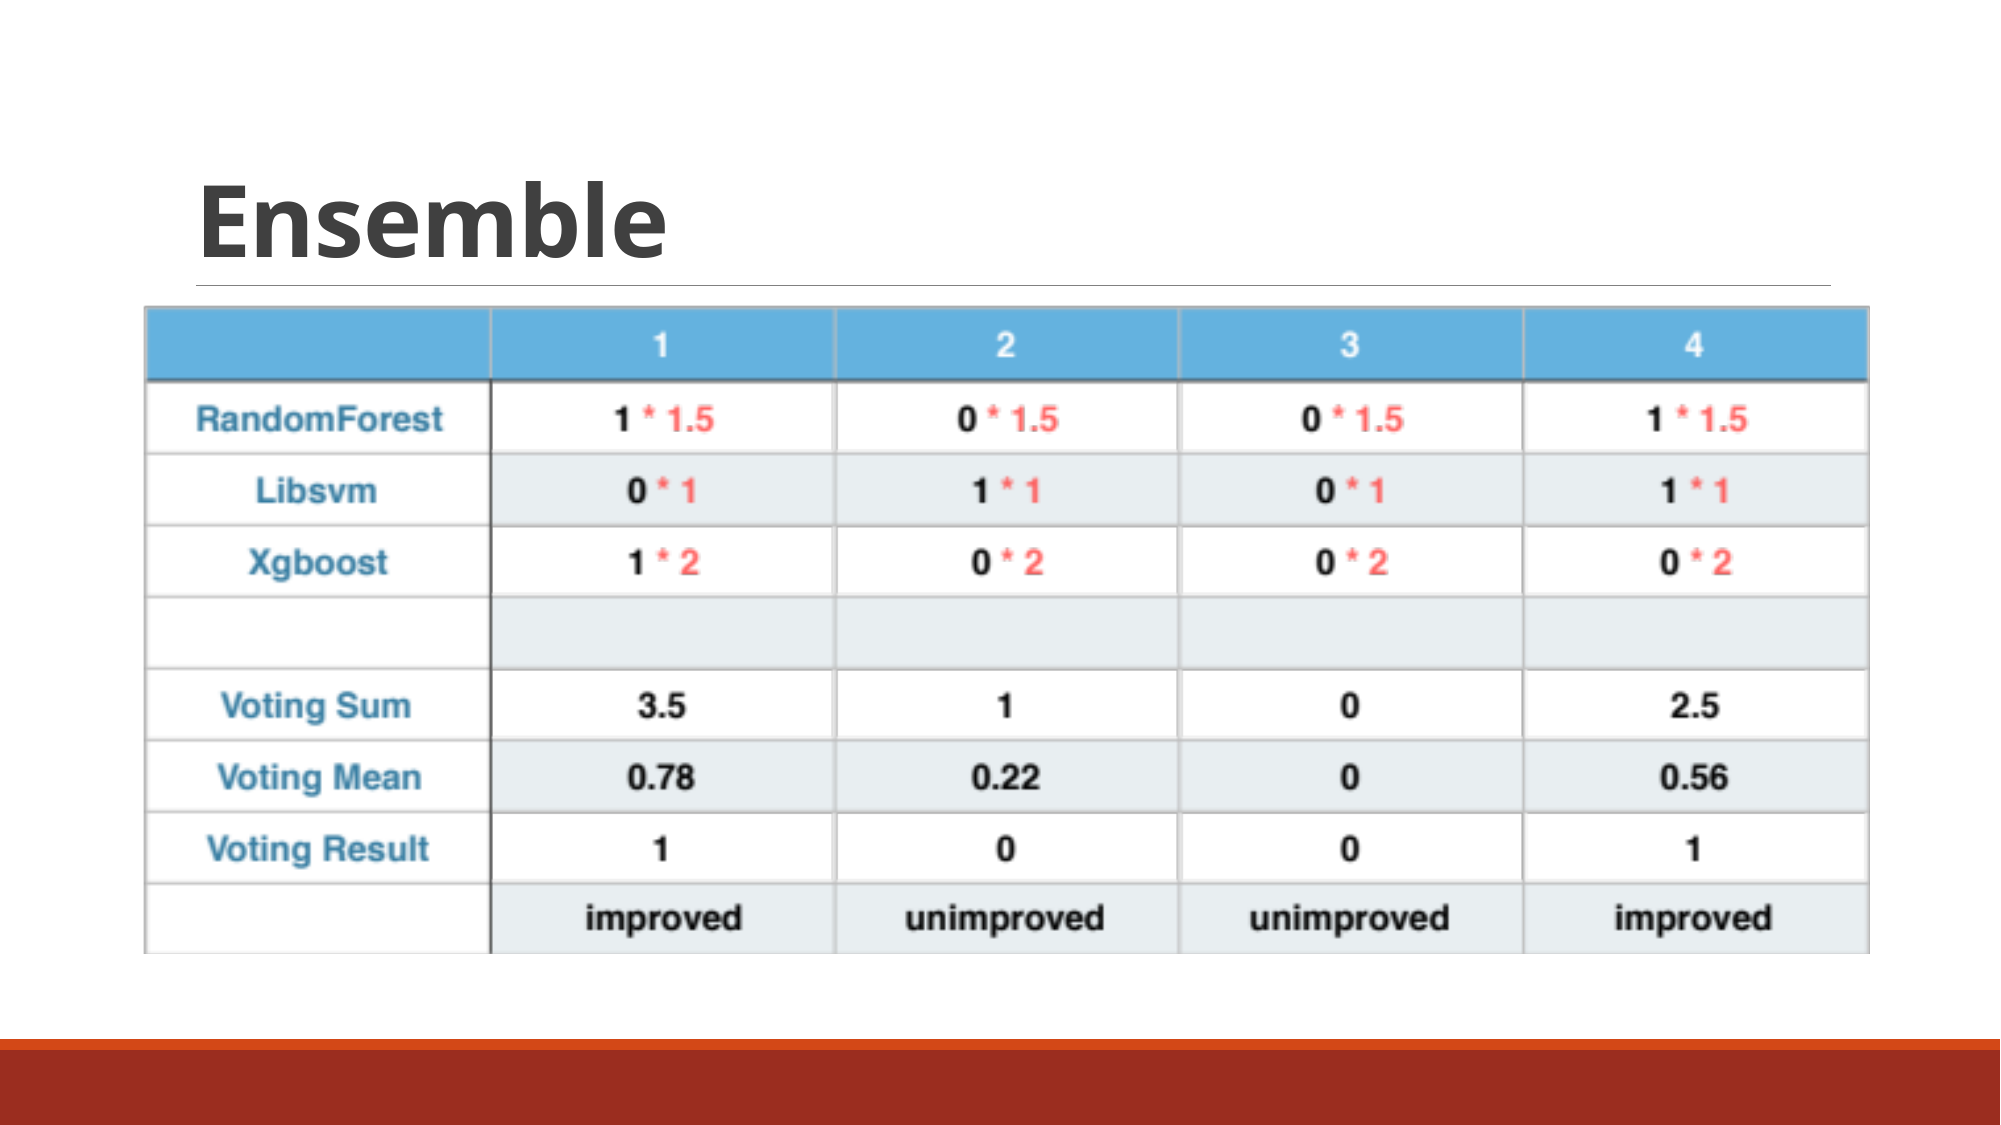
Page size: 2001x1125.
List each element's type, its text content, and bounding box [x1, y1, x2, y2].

title Ensemble [180, 47, 1830, 285]
picture [139, 302, 1871, 955]
